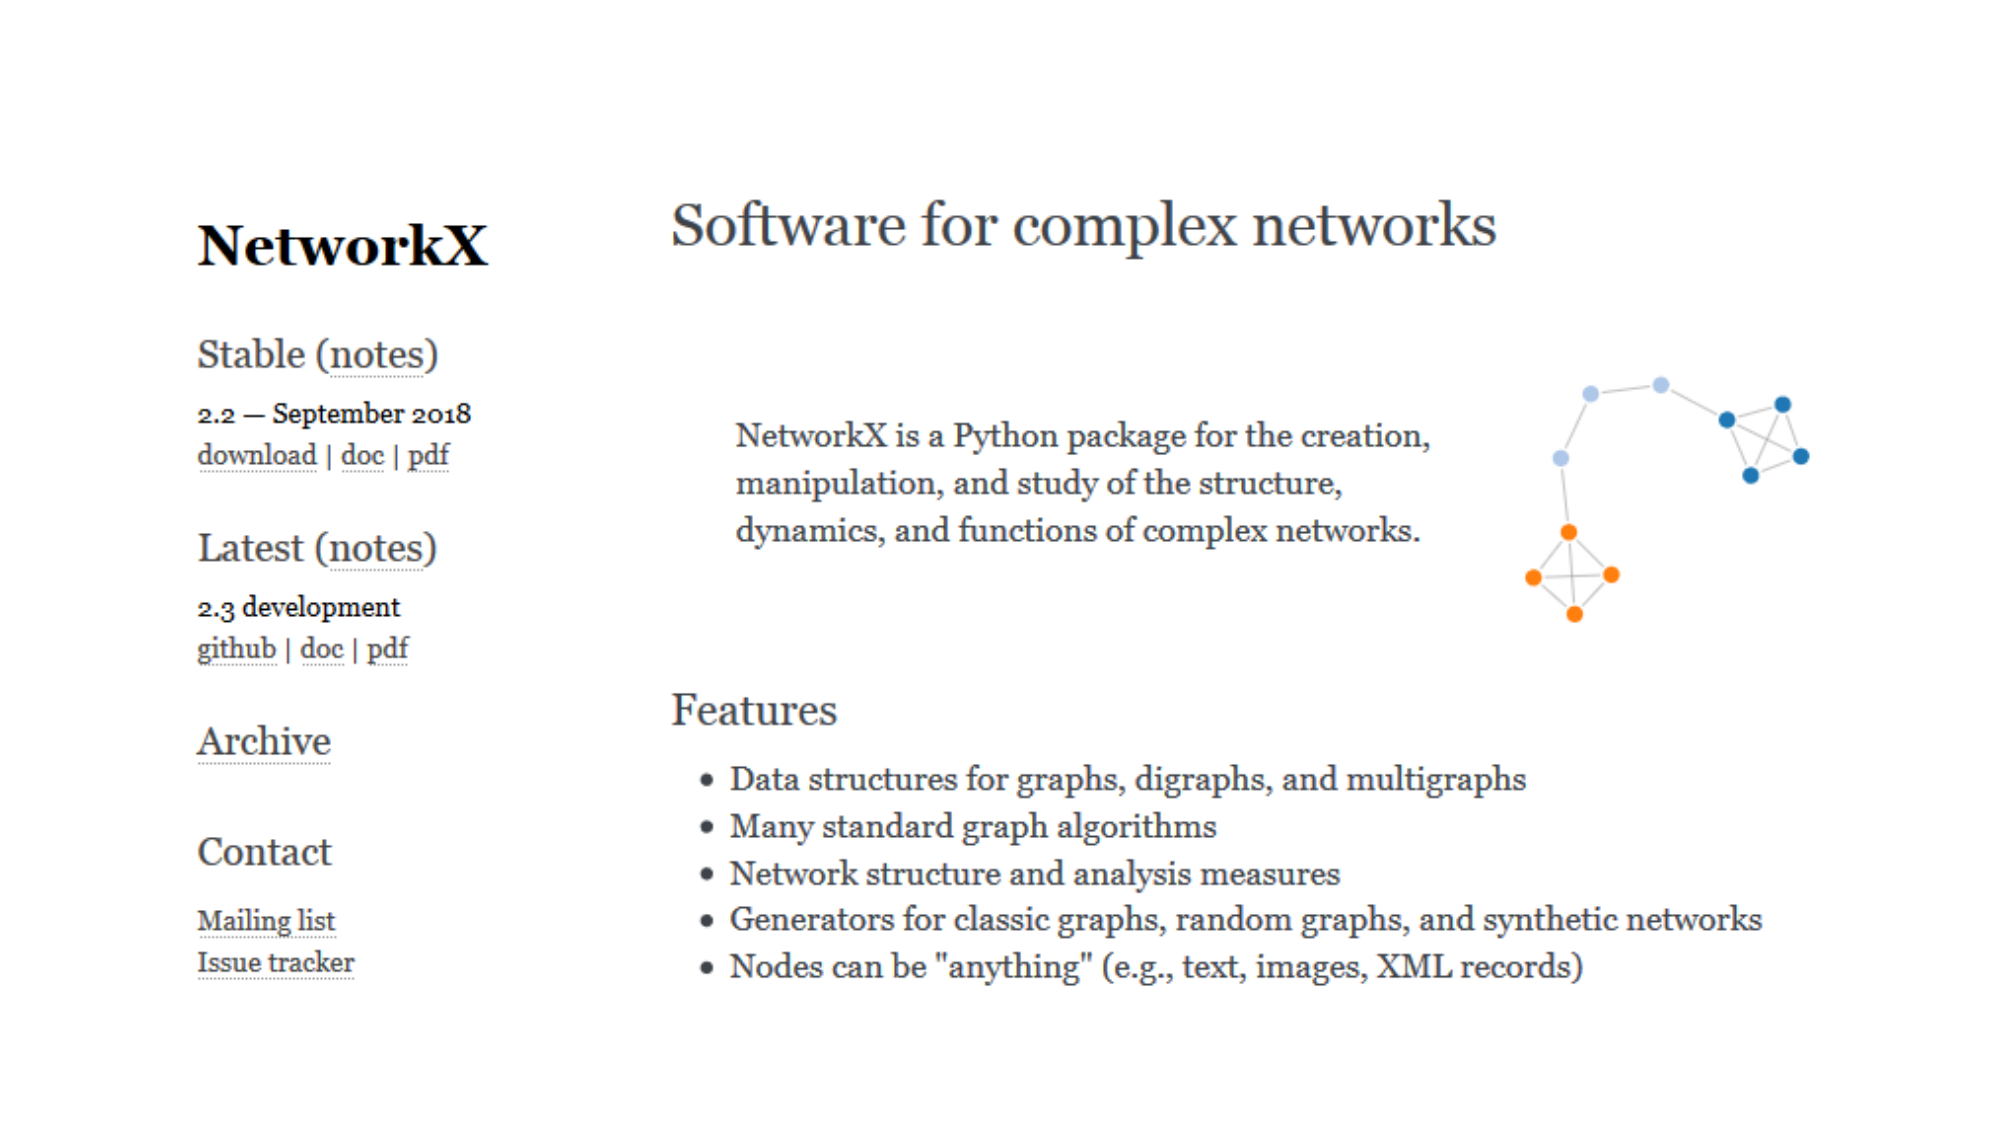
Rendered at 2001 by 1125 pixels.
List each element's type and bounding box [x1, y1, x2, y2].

picture [110, 80, 1879, 988]
